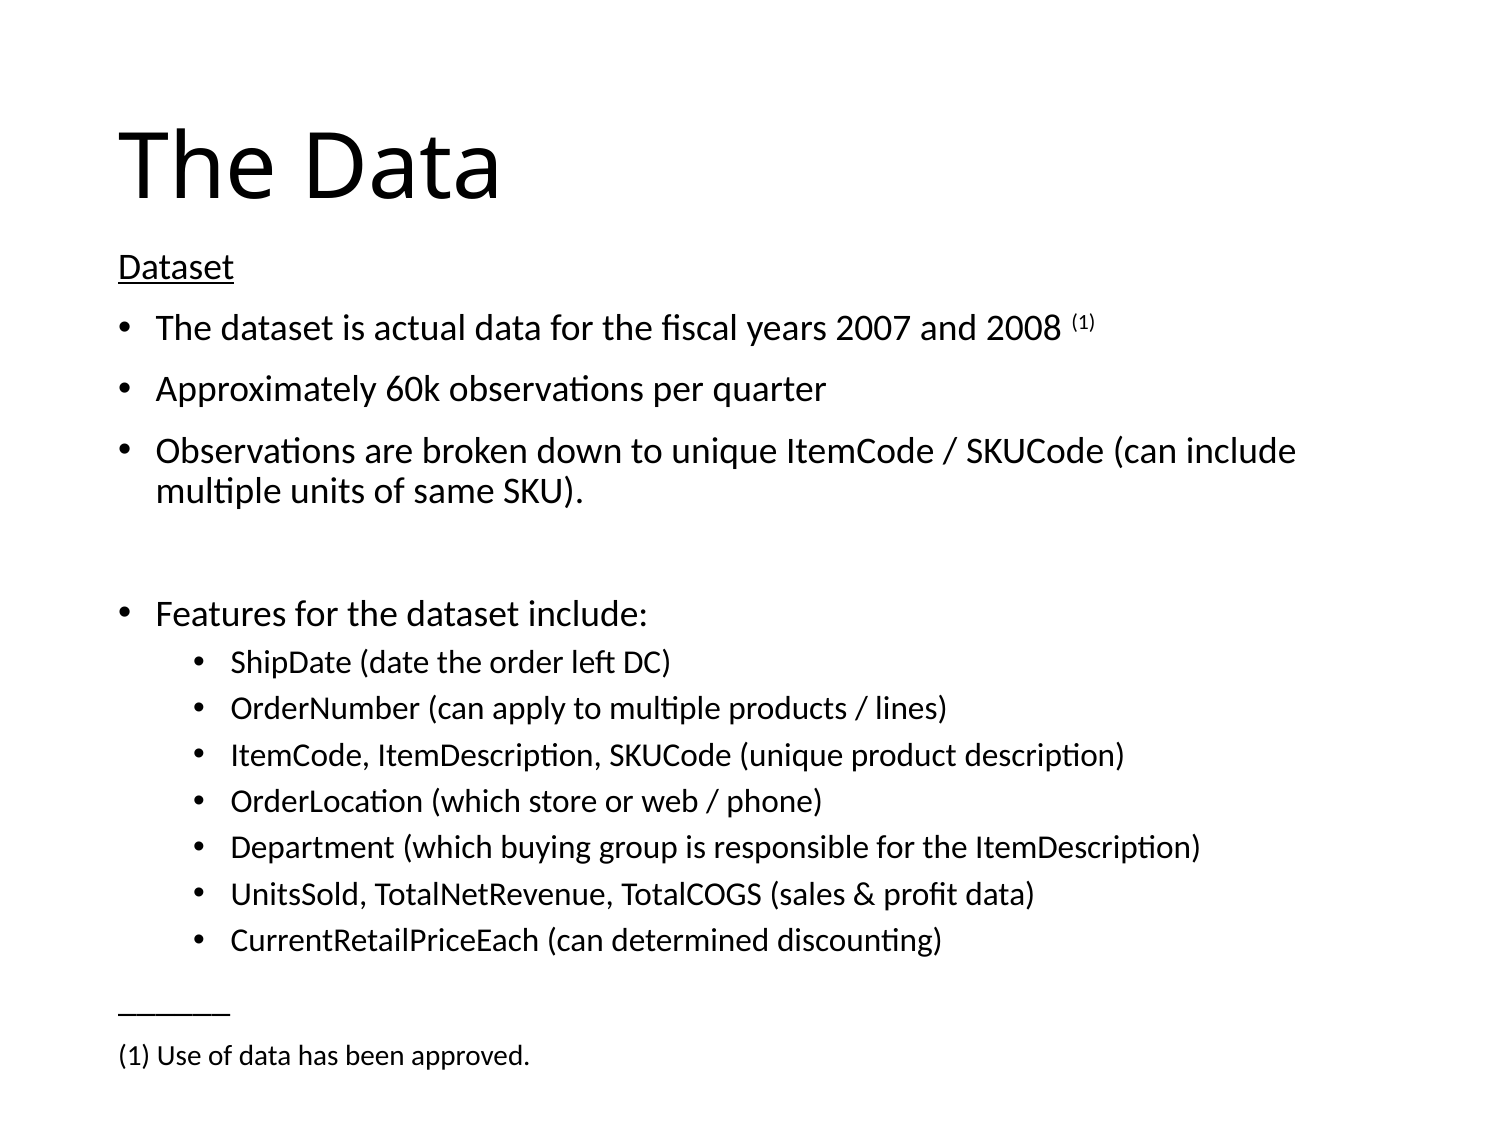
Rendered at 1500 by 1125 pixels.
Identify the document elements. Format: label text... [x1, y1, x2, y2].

title The Data [103, 59, 1397, 239]
list Dataset The dataset is actual data for the fiscal years 2007 and 2008 (1) Approximately 60k observations per quarter Observations are broken down to unique ItemCode / SKUCode (can include multiple units of same SKU). Features for the dataset include: ShipDate (date the order left DC) OrderNumber (can apply to multiple products / lines) ItemCode, ItemDescription, SKUCode (unique product description) OrderLocation (which store or web / phone) Department (which buying group is responsible for the ItemDescription) UnitsSold, TotalNetRevenue, TotalCOGS (sales & profit data) CurrentRetailPriceEach (can determined discounting) ______ (1) Use of data has been approved. [103, 239, 1397, 954]
